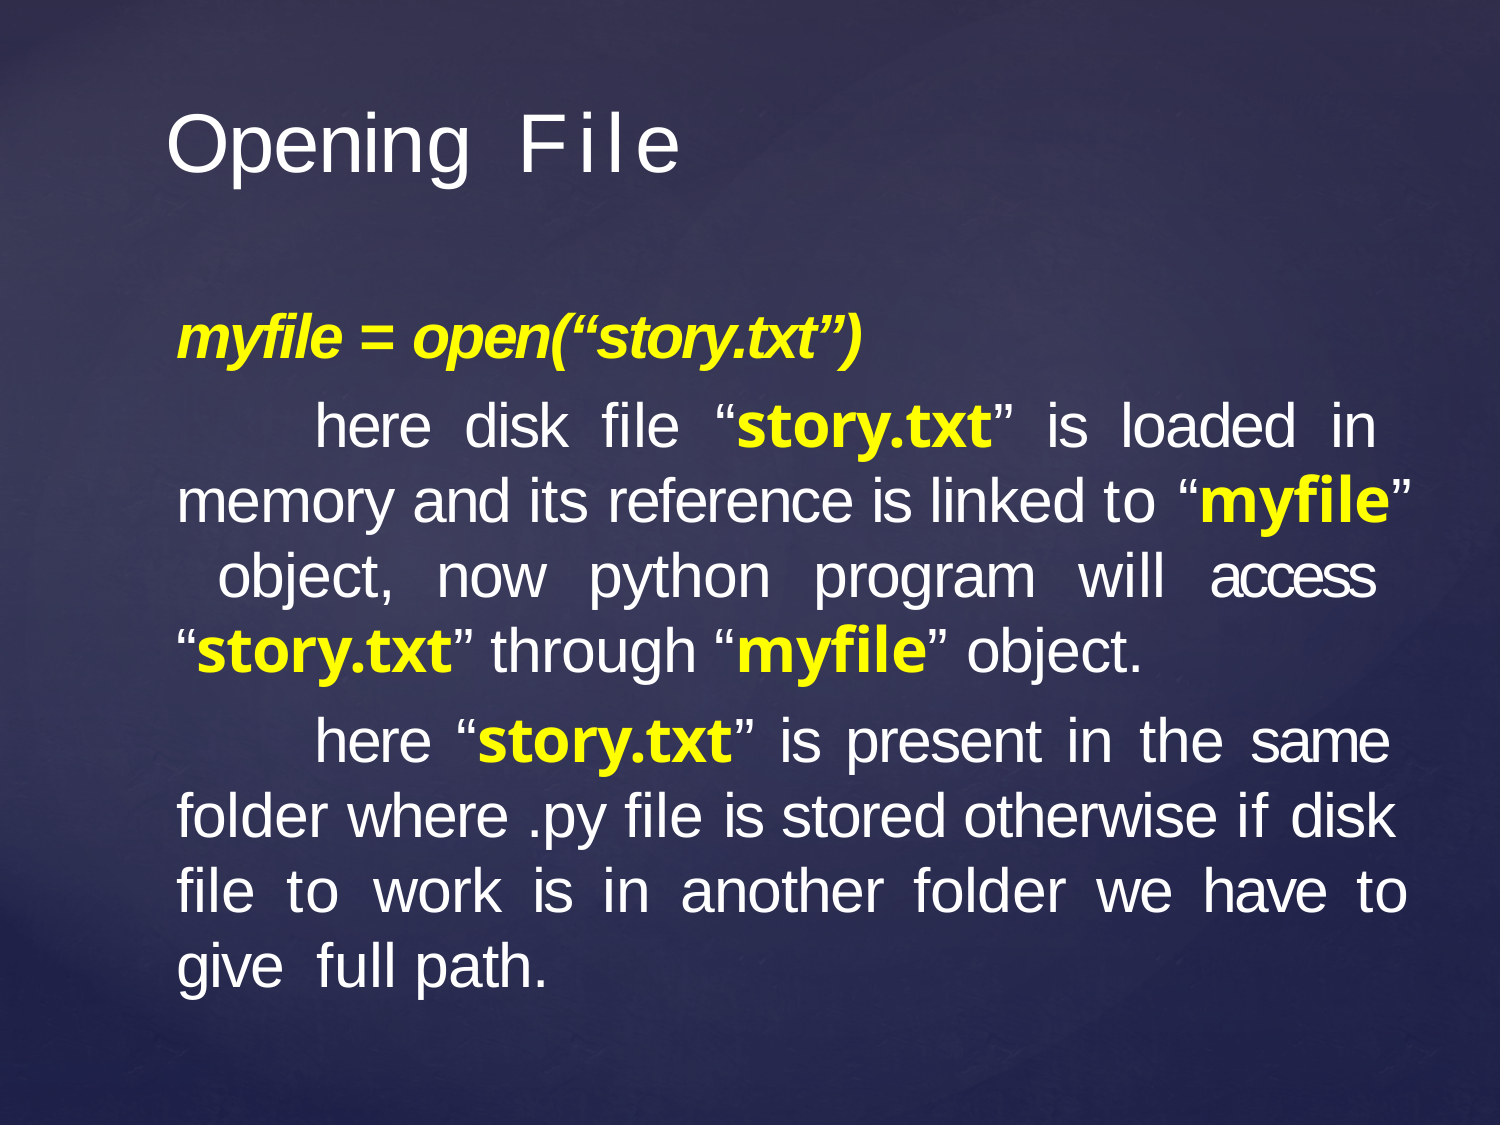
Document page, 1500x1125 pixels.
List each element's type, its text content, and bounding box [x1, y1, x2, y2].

title Opening File [162, 0, 693, 189]
text_box myfile = open(“story.txt”) here disk file “story.txt” is loaded in memory and its reference is linked to “myfile” object, now python program will access “story.txt” through “myfile” object. here “story.txt” is present in the same folder where .py file is stored otherwise if disk file to work is in another folder we have to give full path. [174, 279, 1412, 1000]
